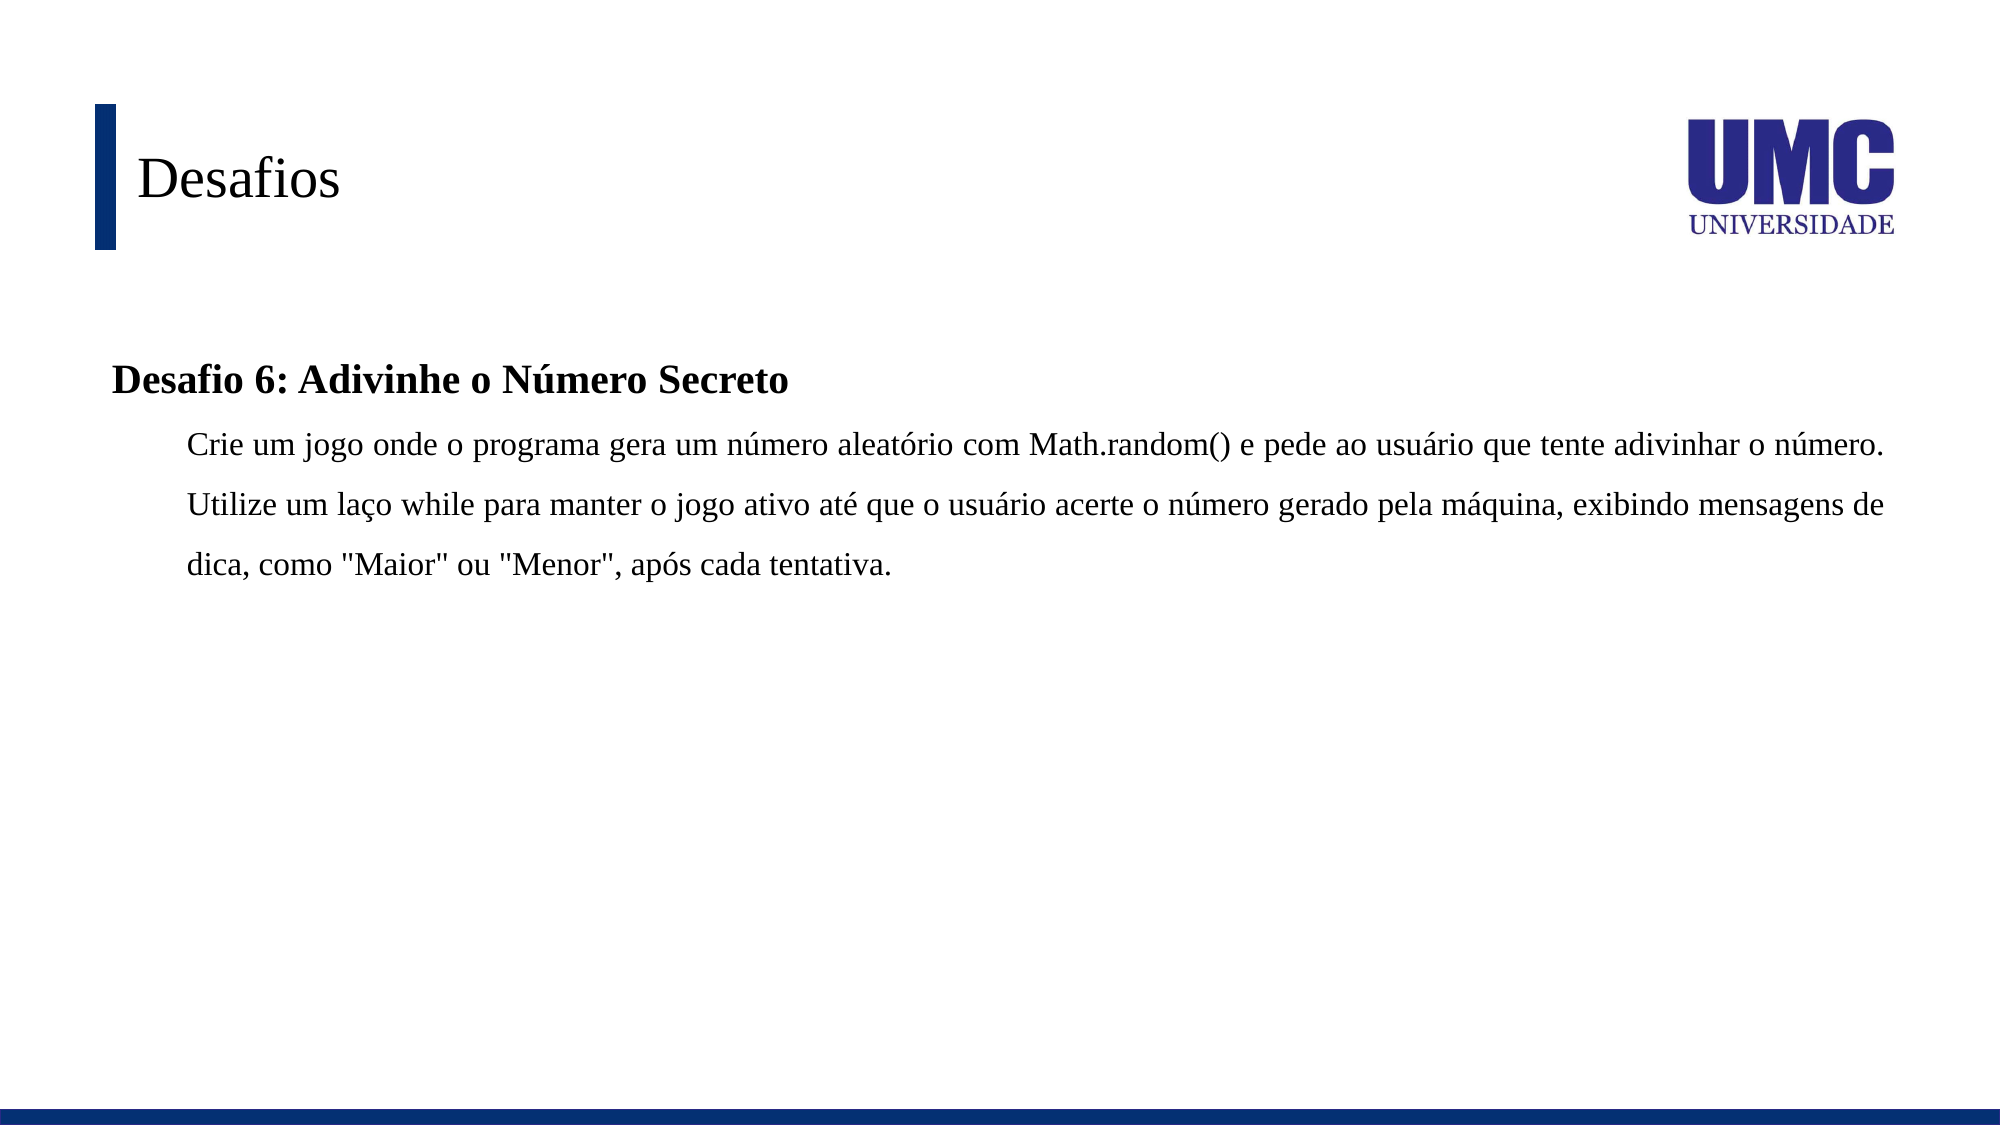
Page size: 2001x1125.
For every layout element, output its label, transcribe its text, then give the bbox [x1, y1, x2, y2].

text_box Desafio 6: Adivinhe o Número Secreto Crie um jogo onde o programa gera um número aleatório com Math.random() e pede ao usuário que tente adivinhar o número. Utilize um laço while para manter o jogo ativo até que o usuário acerte o número gerado pela máquina, exibindo mensagens de dica, como "Maior" ou "Menor", após cada tentativa. [97, 319, 1903, 589]
picture [1686, 117, 1896, 237]
picture [95, 104, 116, 250]
title Desafios [122, 140, 1667, 214]
picture [1, 1110, 1999, 1124]
